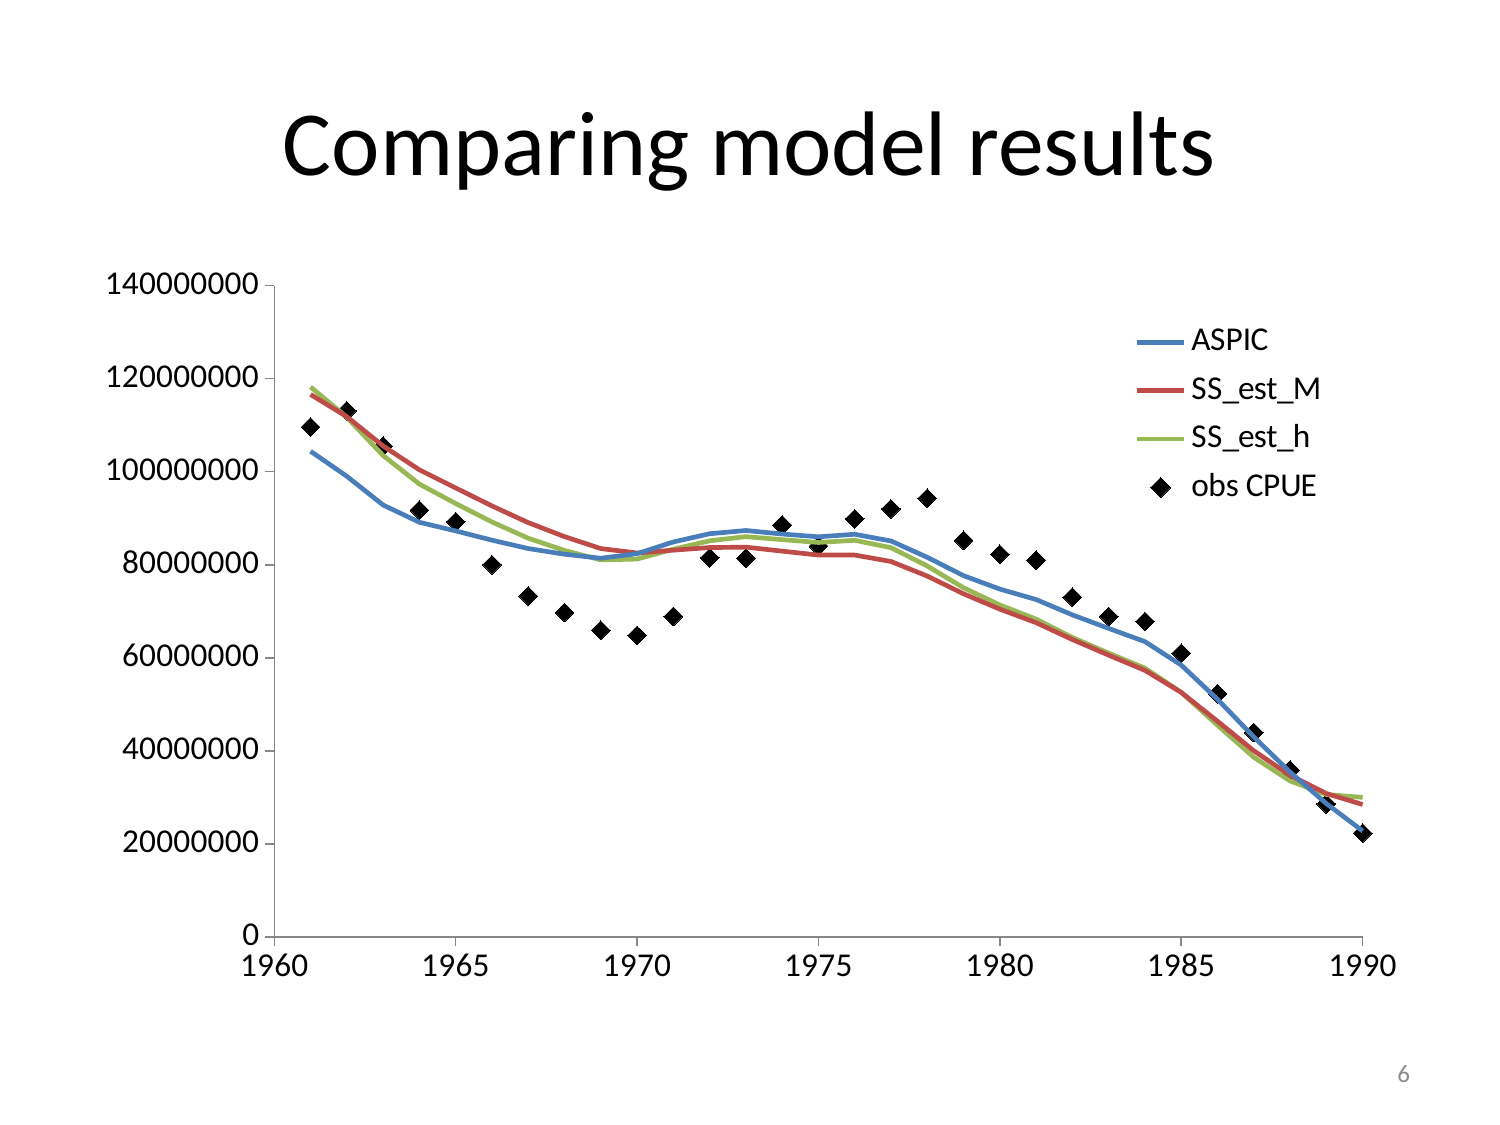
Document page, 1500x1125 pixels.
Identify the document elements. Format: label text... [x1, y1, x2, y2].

chart [74, 262, 1426, 1006]
title Comparing model results [75, 45, 1425, 233]
slide_number 6 [1074, 1042, 1425, 1103]
